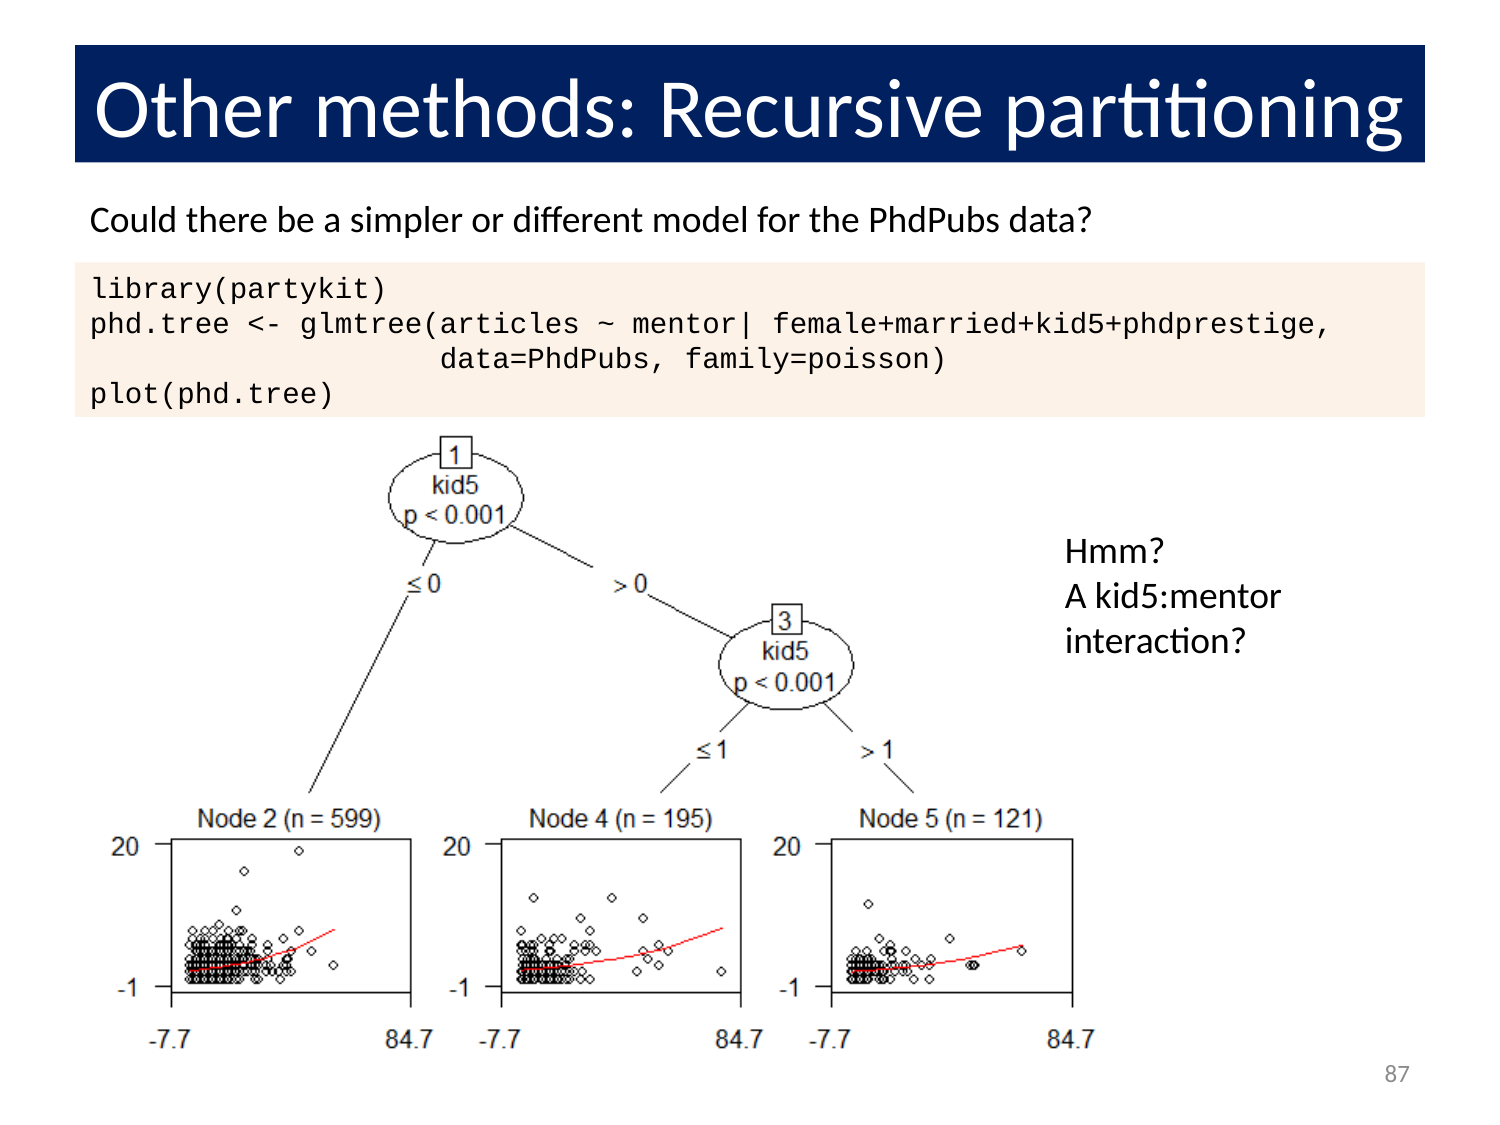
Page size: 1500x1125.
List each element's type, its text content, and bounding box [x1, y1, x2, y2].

slide_number 87 [1074, 1042, 1425, 1103]
title Other methods: Recursive partitioning [75, 45, 1425, 163]
text_box library(partykit) phd.tree <- glmtree(articles ~ mentor| female+married+kid5+phdprestige, data=PhdPubs, family=poisson) plot(phd.tree) [74, 262, 1425, 417]
text_box Hmm? A kid5:mentor interaction? [1111, 518, 1425, 669]
picture [99, 430, 1108, 1061]
text_box Could there be a simpler or different model for the PhdPubs data? [74, 187, 1425, 248]
